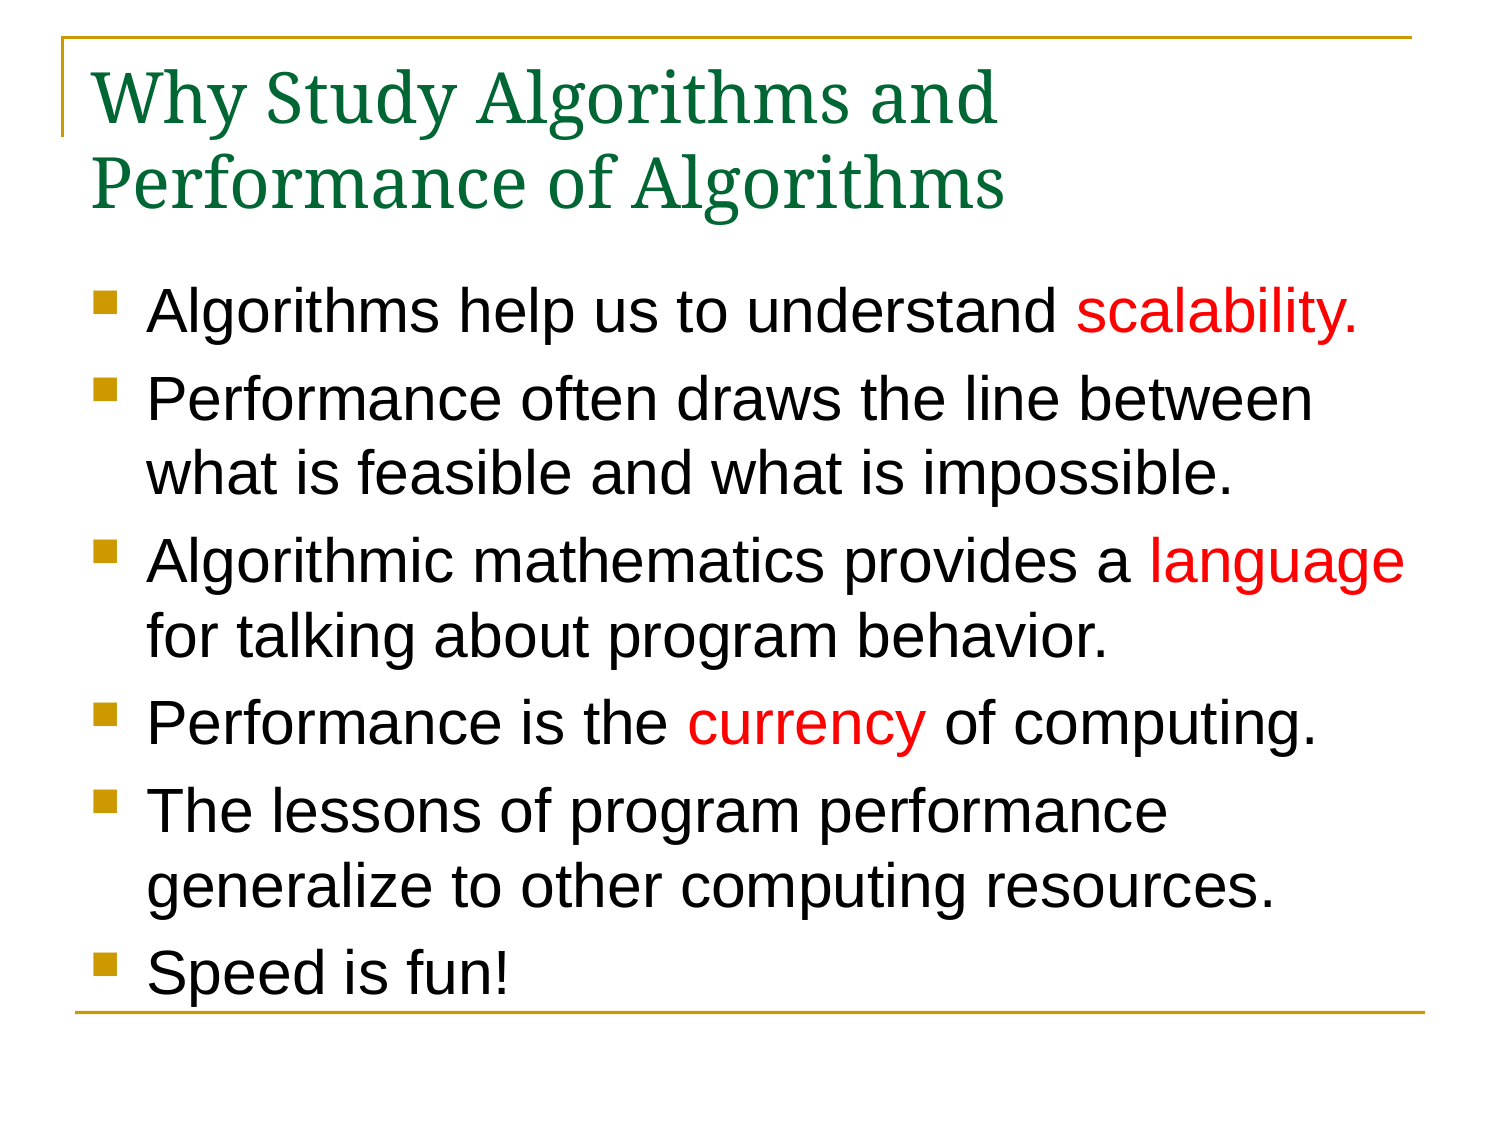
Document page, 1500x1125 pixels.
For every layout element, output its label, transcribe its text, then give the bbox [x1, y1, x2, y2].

title Why Study Algorithms and Performance of Algorithms [74, 45, 1426, 233]
list Algorithms help us to understand scalability. Performance often draws the line between what is feasible and what is impossible. Algorithmic mathematics provides a language for talking about program behavior. Performance is the currency of computing. The lessons of program performance generalize to other computing resources. Speed is fun! [74, 262, 1451, 1038]
